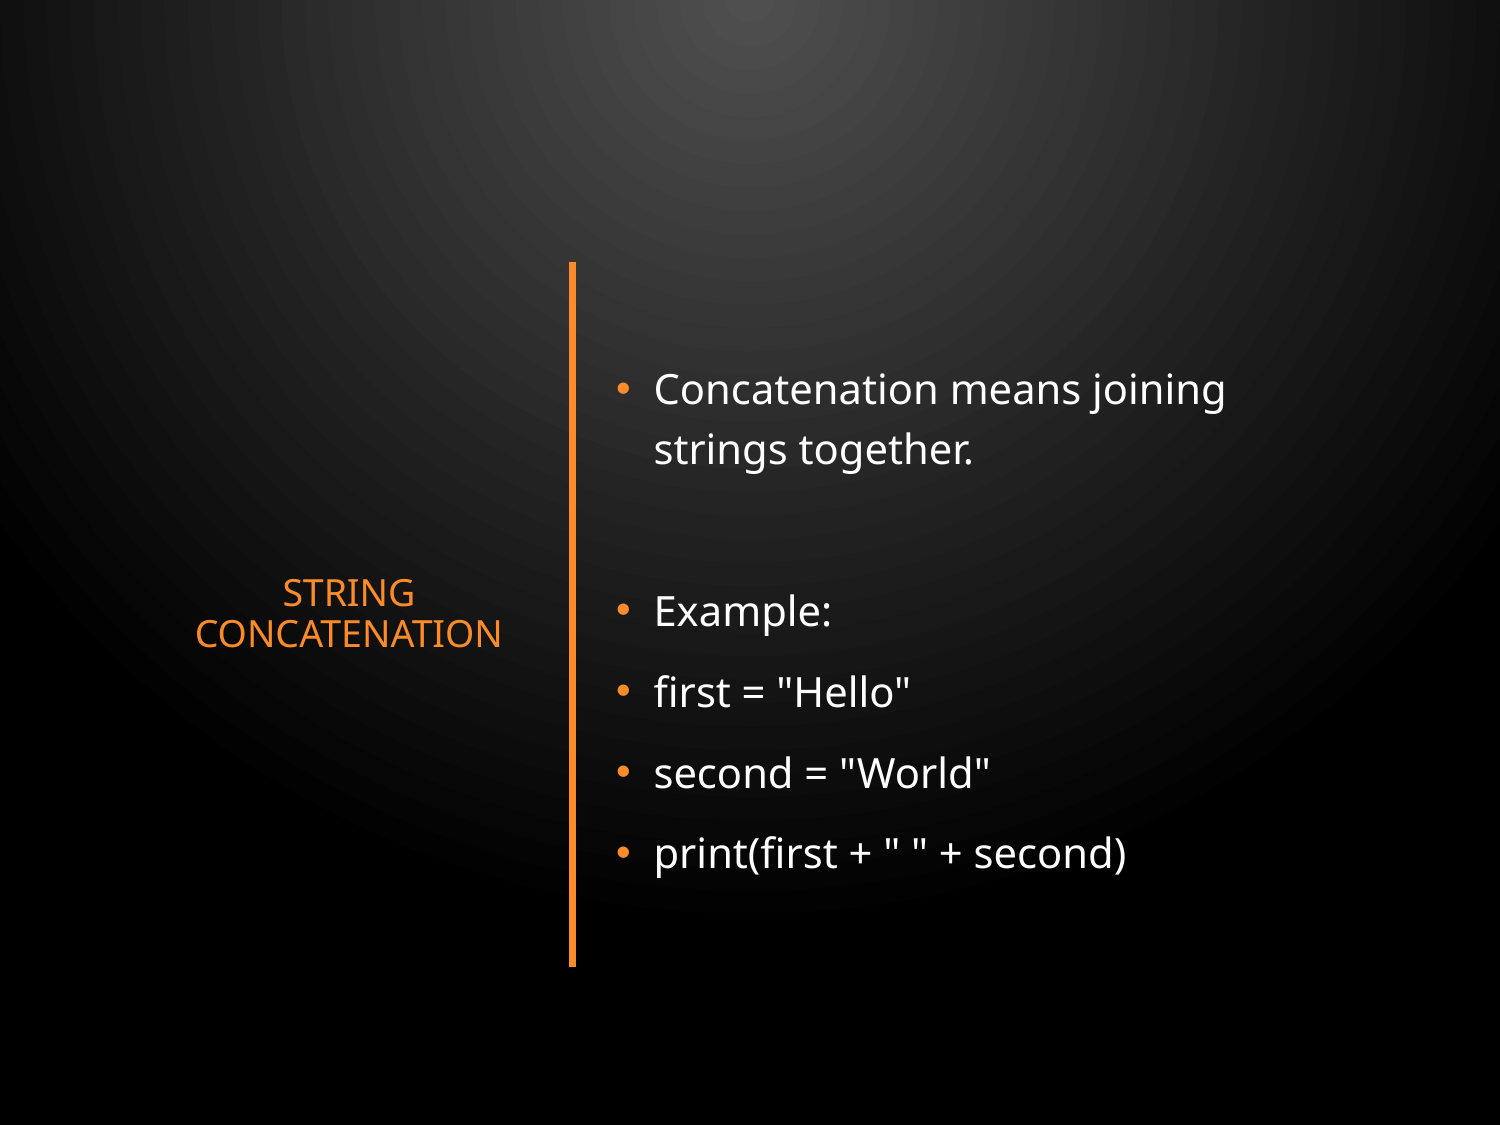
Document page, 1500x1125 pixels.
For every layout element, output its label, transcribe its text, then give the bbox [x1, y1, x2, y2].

list Concatenation means joining strings together. Example: first = "Hello" second = "World" print(first + " " + second) [601, 262, 1361, 968]
title String Concatenation [153, 262, 545, 968]
text_box [0, 0, 1500, 1125]
